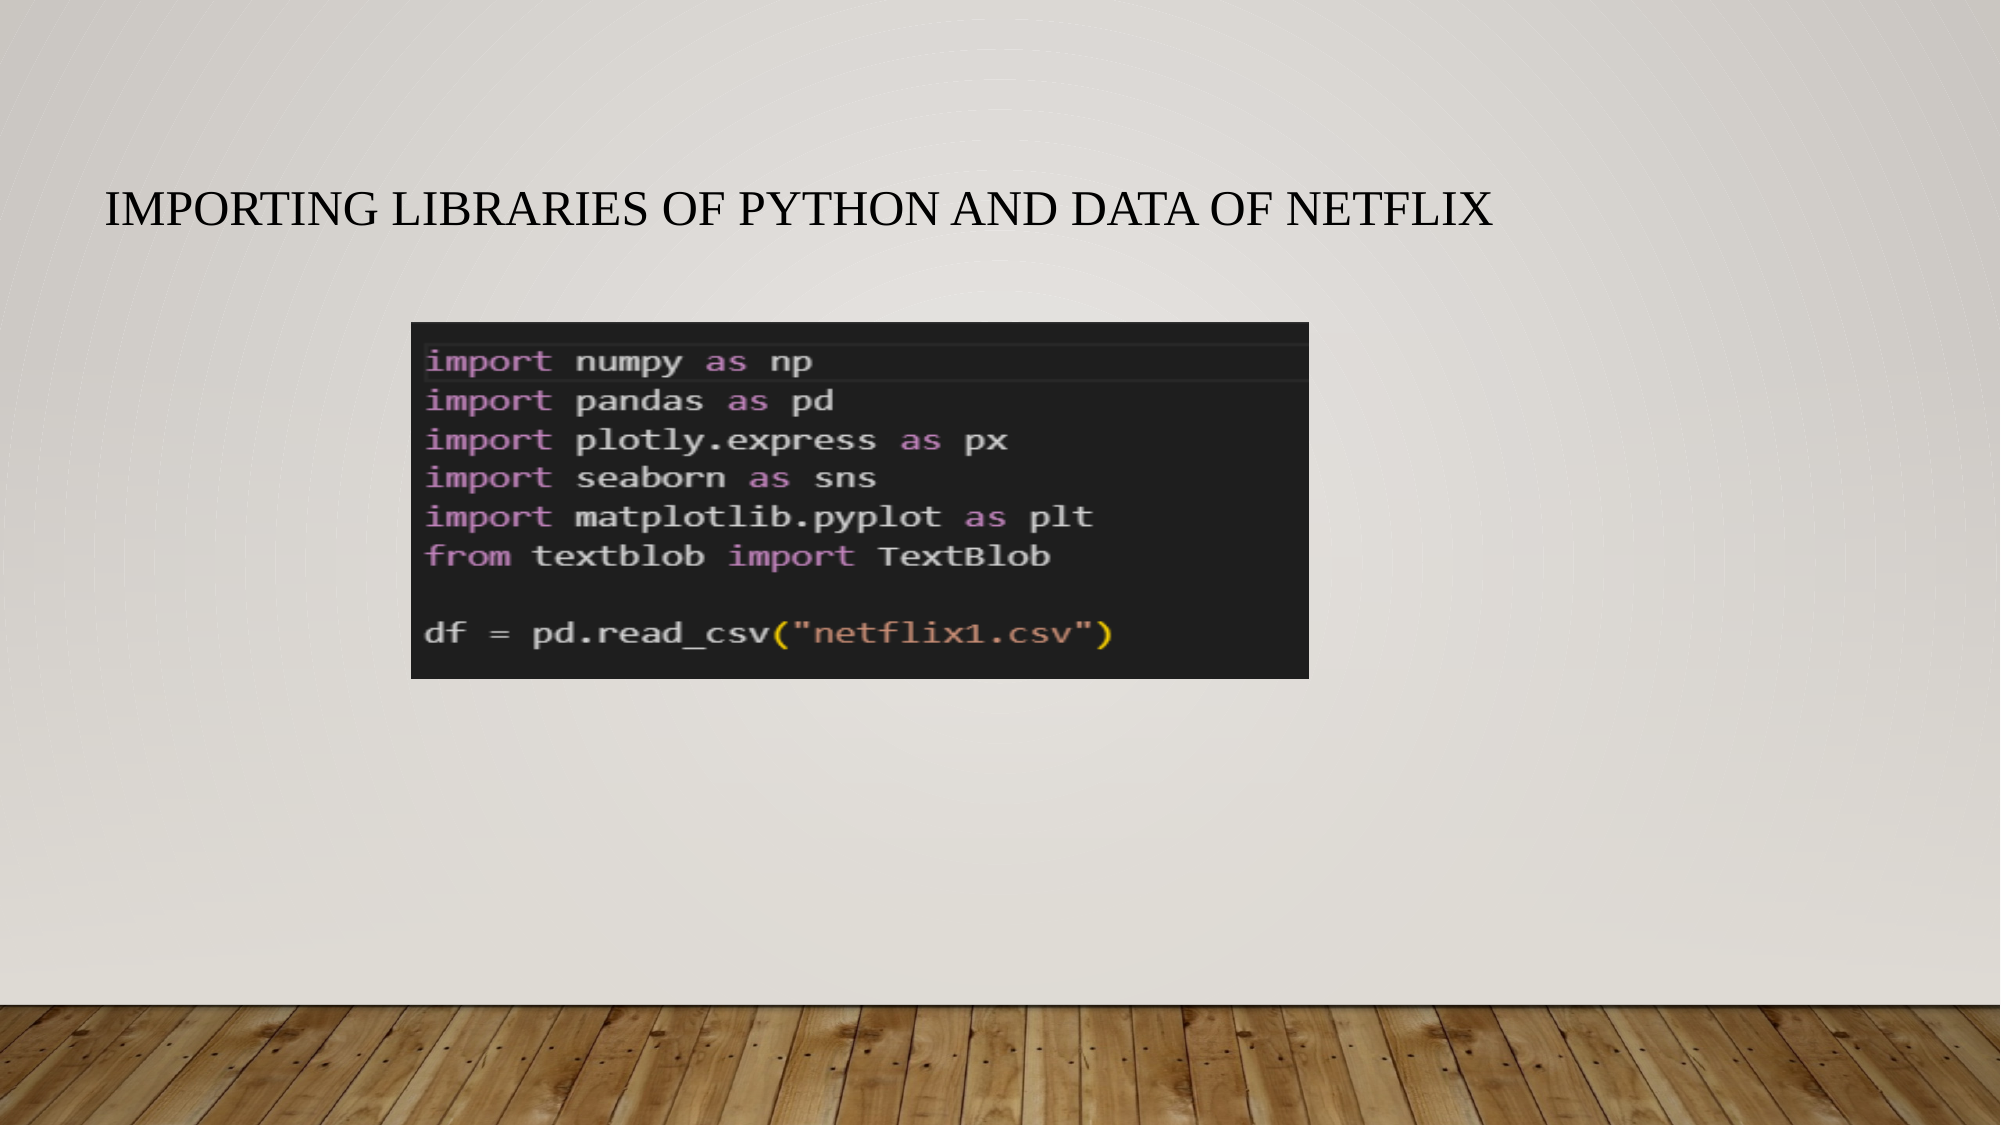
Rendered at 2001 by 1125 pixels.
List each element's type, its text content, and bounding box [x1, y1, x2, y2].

picture [0, 1005, 2000, 1125]
picture [410, 322, 1309, 679]
text_box IMPORTING LIBRARIES OF PYTHON AND DATA OF NETFLIX [89, 167, 1667, 243]
